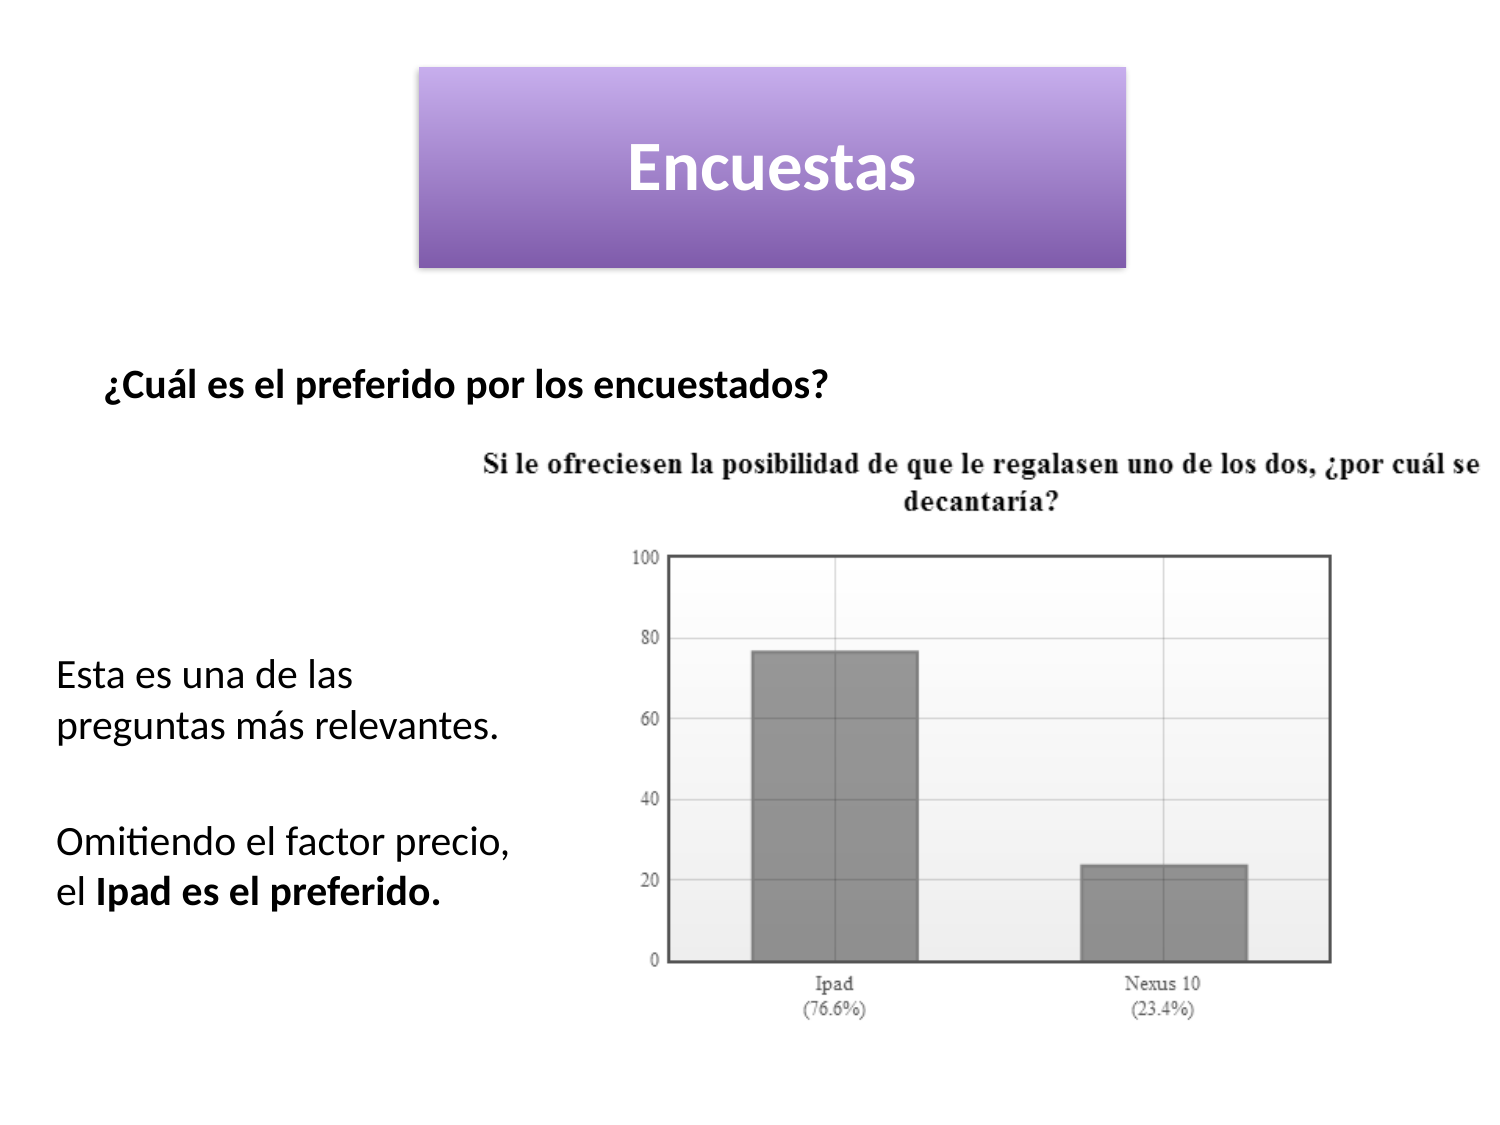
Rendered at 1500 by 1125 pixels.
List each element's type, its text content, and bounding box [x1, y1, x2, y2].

text_box ¿Cuál es el preferido por los encuestados? [88, 349, 1412, 480]
text_box Esta es una de las preguntas más relevantes. Omitiendo el factor precio, el Ipad es el preferido. [41, 639, 456, 965]
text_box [418, 67, 1127, 268]
picture [461, 414, 1500, 1053]
